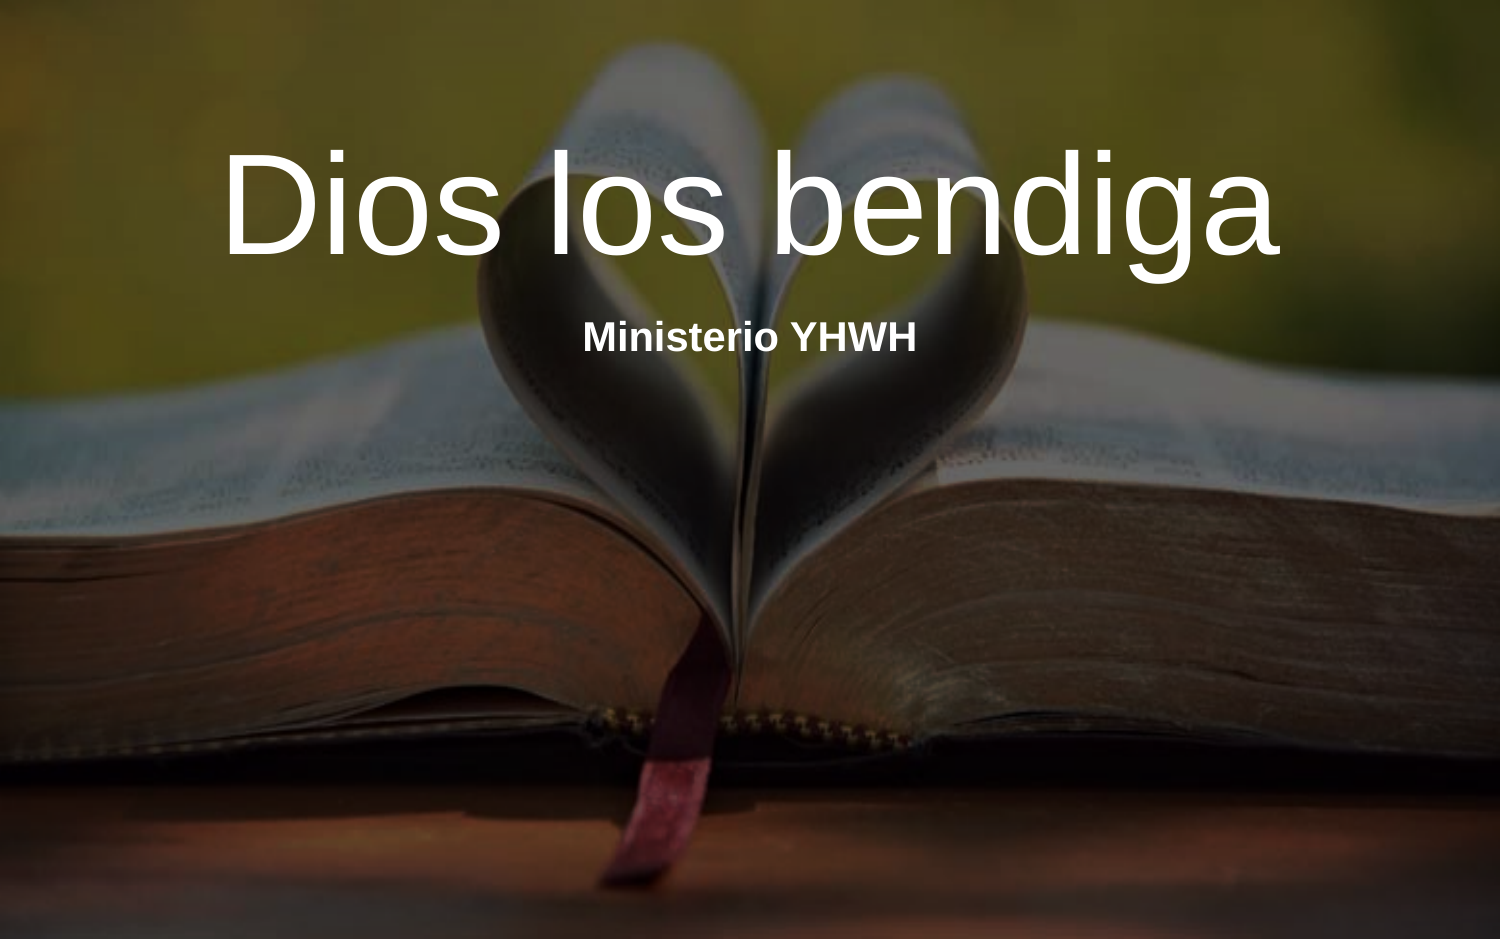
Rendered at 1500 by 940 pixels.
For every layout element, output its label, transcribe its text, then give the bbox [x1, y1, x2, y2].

text_box Dios los bendiga [203, 103, 1297, 291]
text_box Ministerio YHWH [370, 302, 1130, 367]
picture [0, 0, 1500, 939]
